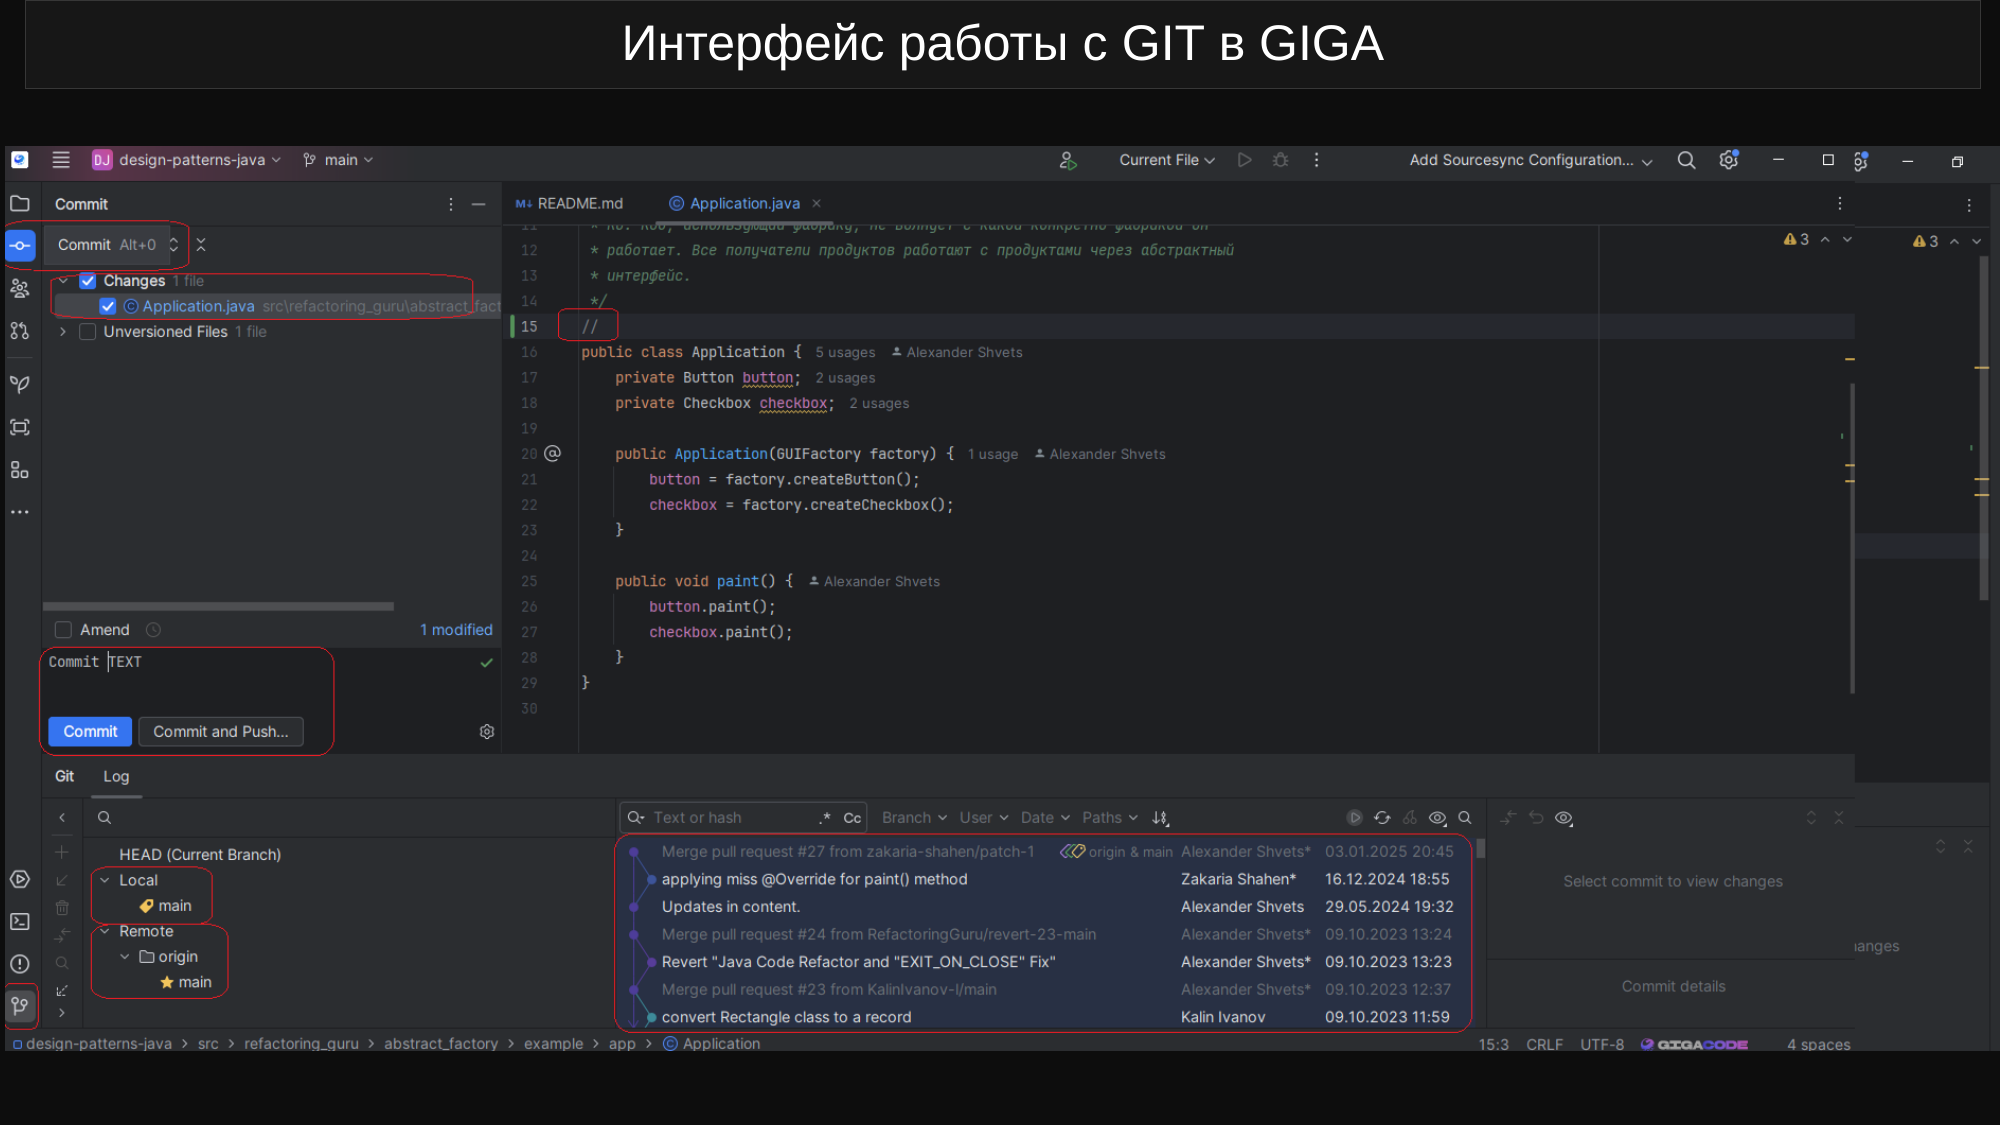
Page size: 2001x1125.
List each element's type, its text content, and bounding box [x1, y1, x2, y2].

title Интерфейс работы с GIT в GIGA [25, 0, 1981, 89]
picture [5, 146, 2000, 1051]
